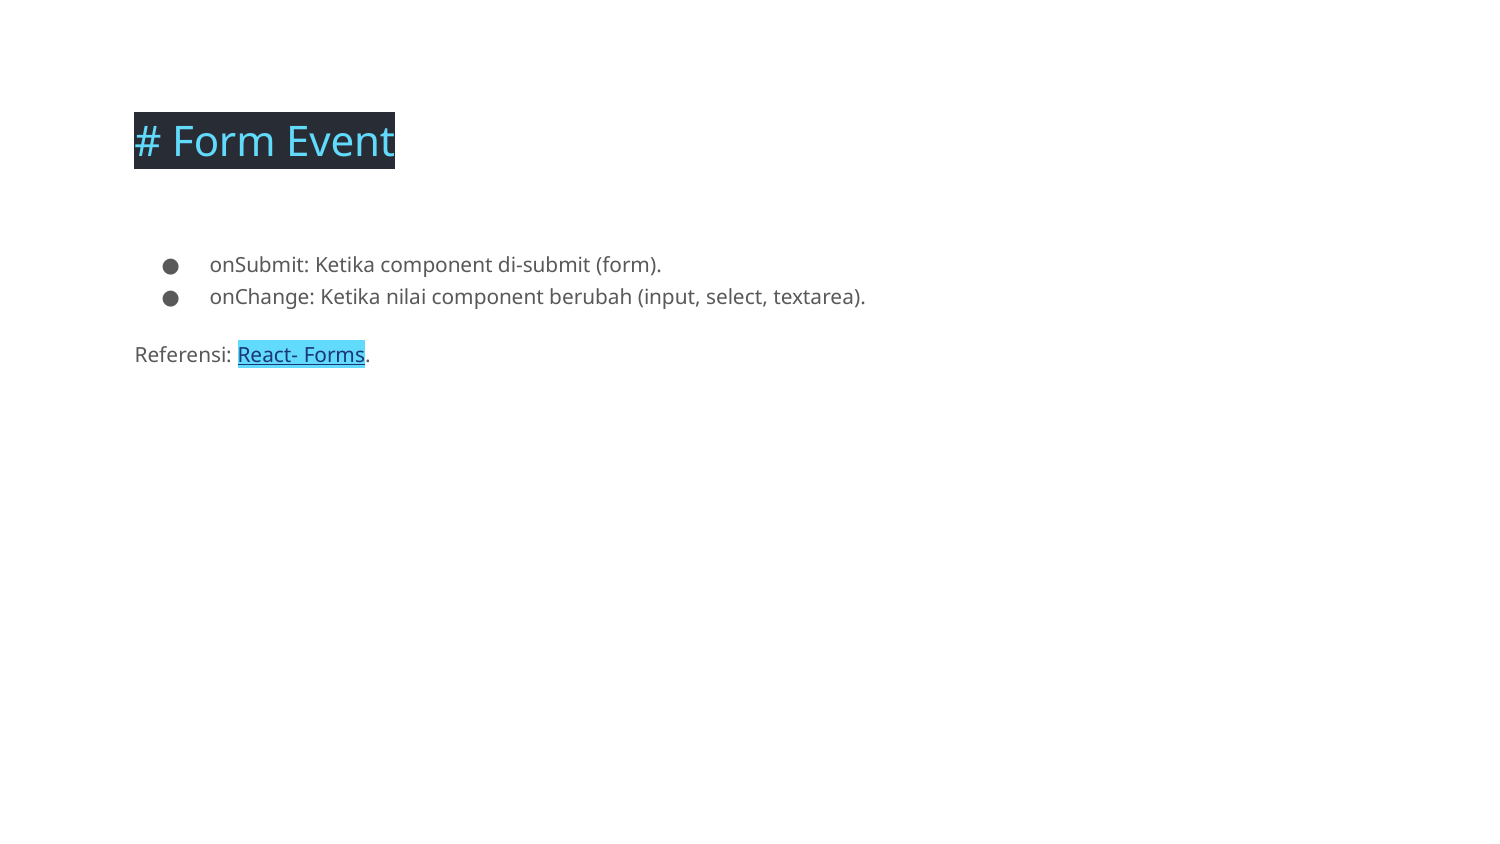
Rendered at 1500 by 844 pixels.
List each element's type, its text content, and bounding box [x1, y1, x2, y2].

title # Form Event [119, 97, 1381, 185]
list onSubmit: Ketika component di-submit (form). onChange: Ketika nilai component berubah (input, select, textarea). Referensi: React- Forms. [119, 230, 1381, 712]
